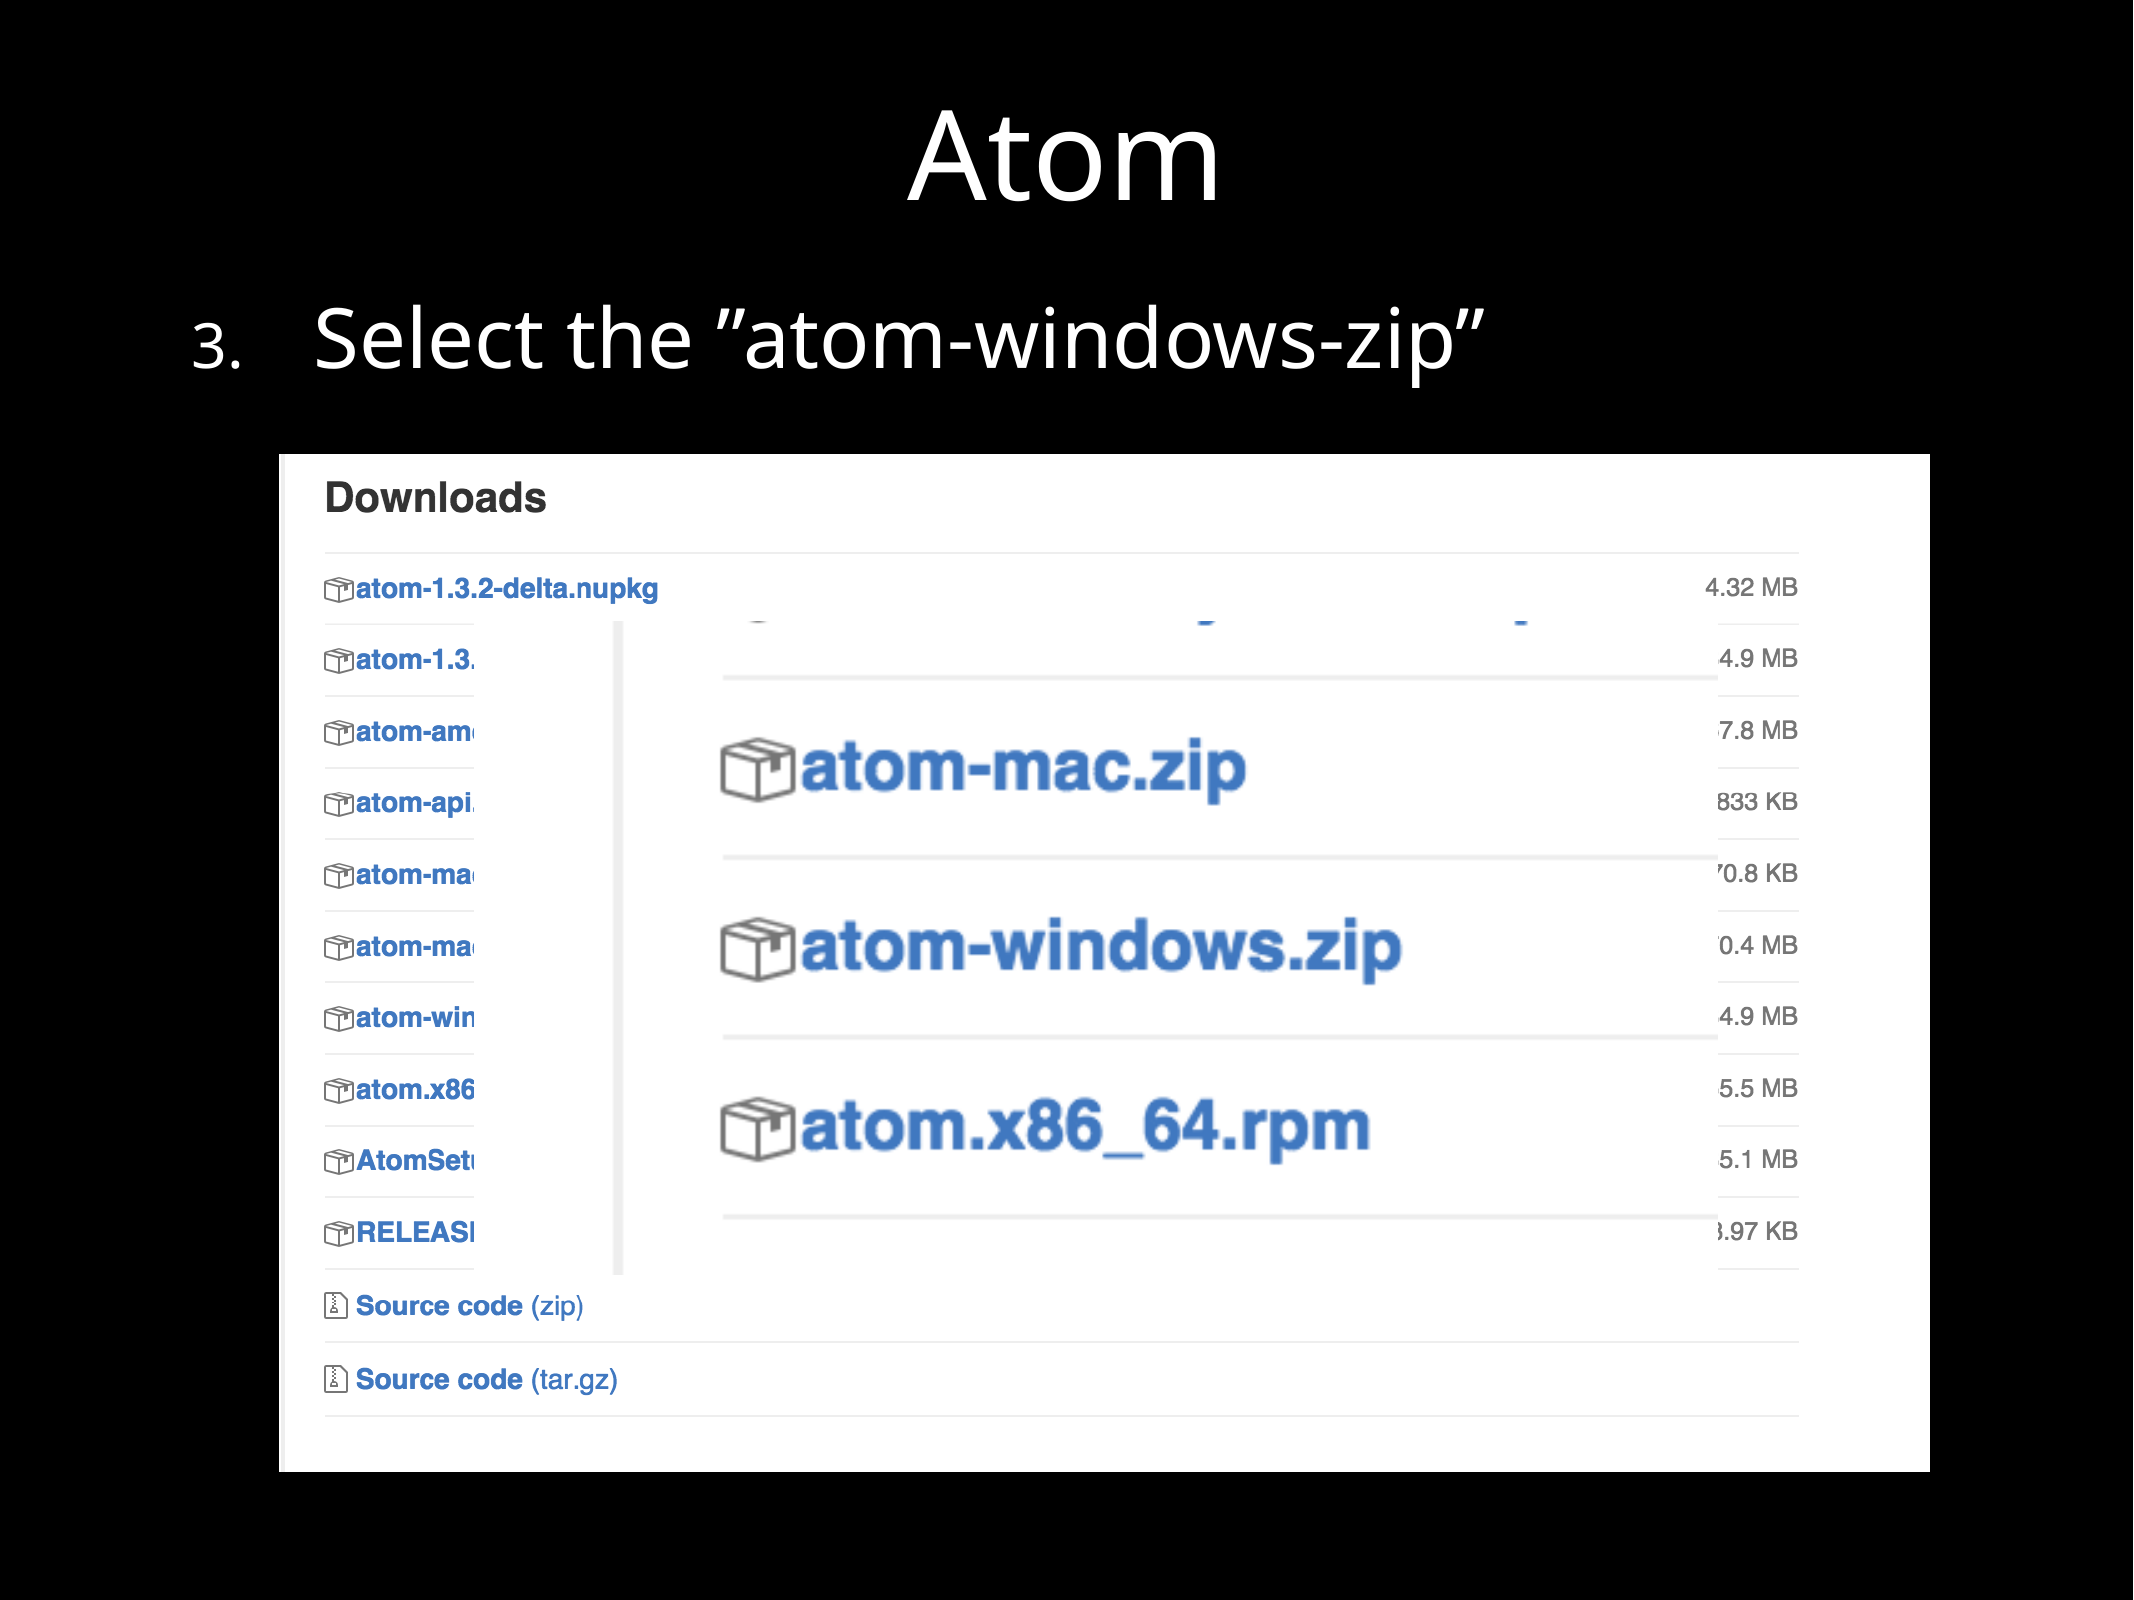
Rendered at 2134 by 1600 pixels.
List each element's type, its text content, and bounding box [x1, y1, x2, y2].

list Select the ”atom-windows-zip” [183, 226, 2027, 426]
title Atom [155, 41, 1978, 260]
picture [279, 454, 1930, 1472]
